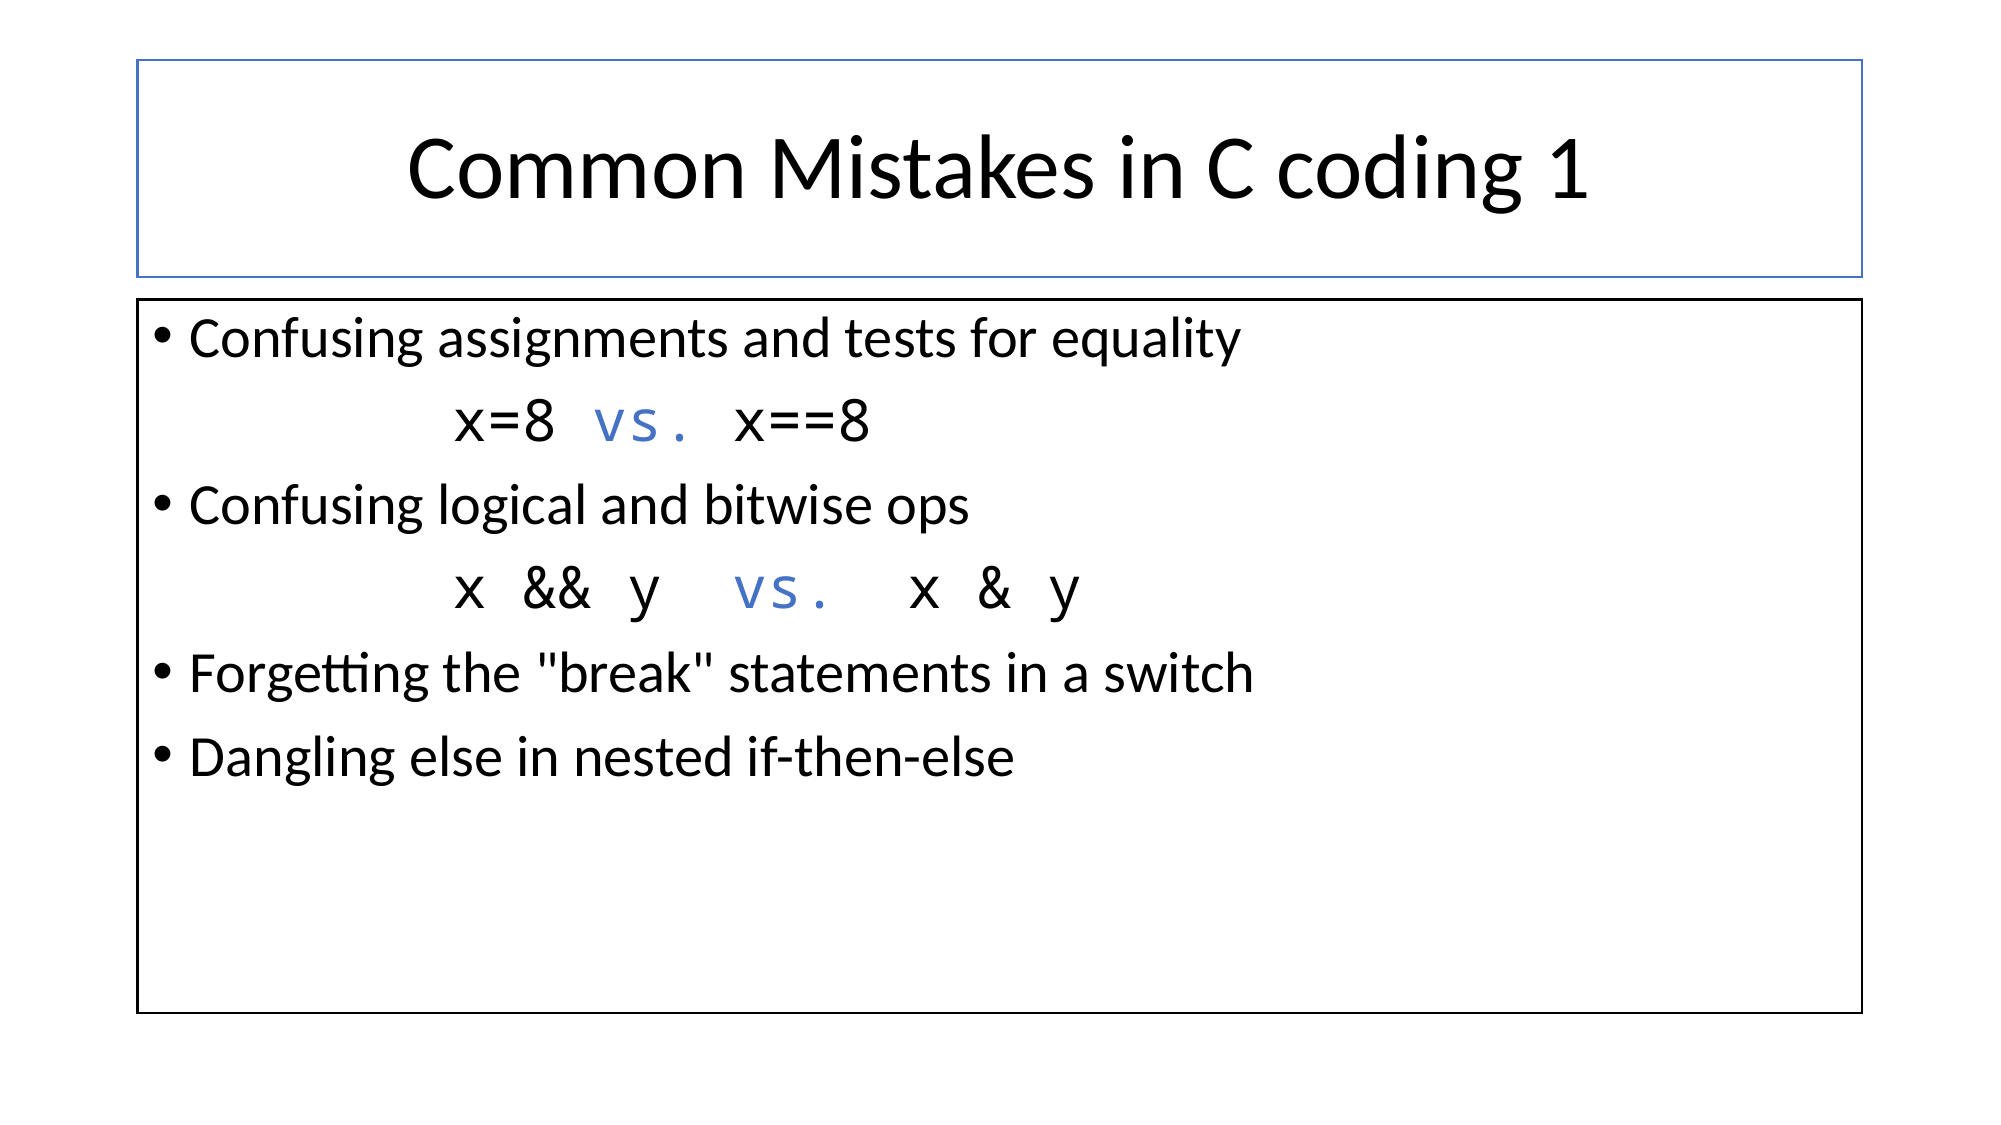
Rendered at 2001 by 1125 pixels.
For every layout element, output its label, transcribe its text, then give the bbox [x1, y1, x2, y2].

title Common Mistakes in C coding 1 [136, 59, 1863, 278]
list Confusing assignments and tests for equality x=8 vs. x==8 Confusing logical and bitwise ops x && y vs. x & y Forgetting the "break" statements in a switch Dangling else in nested if-then-else [136, 298, 1863, 1014]
